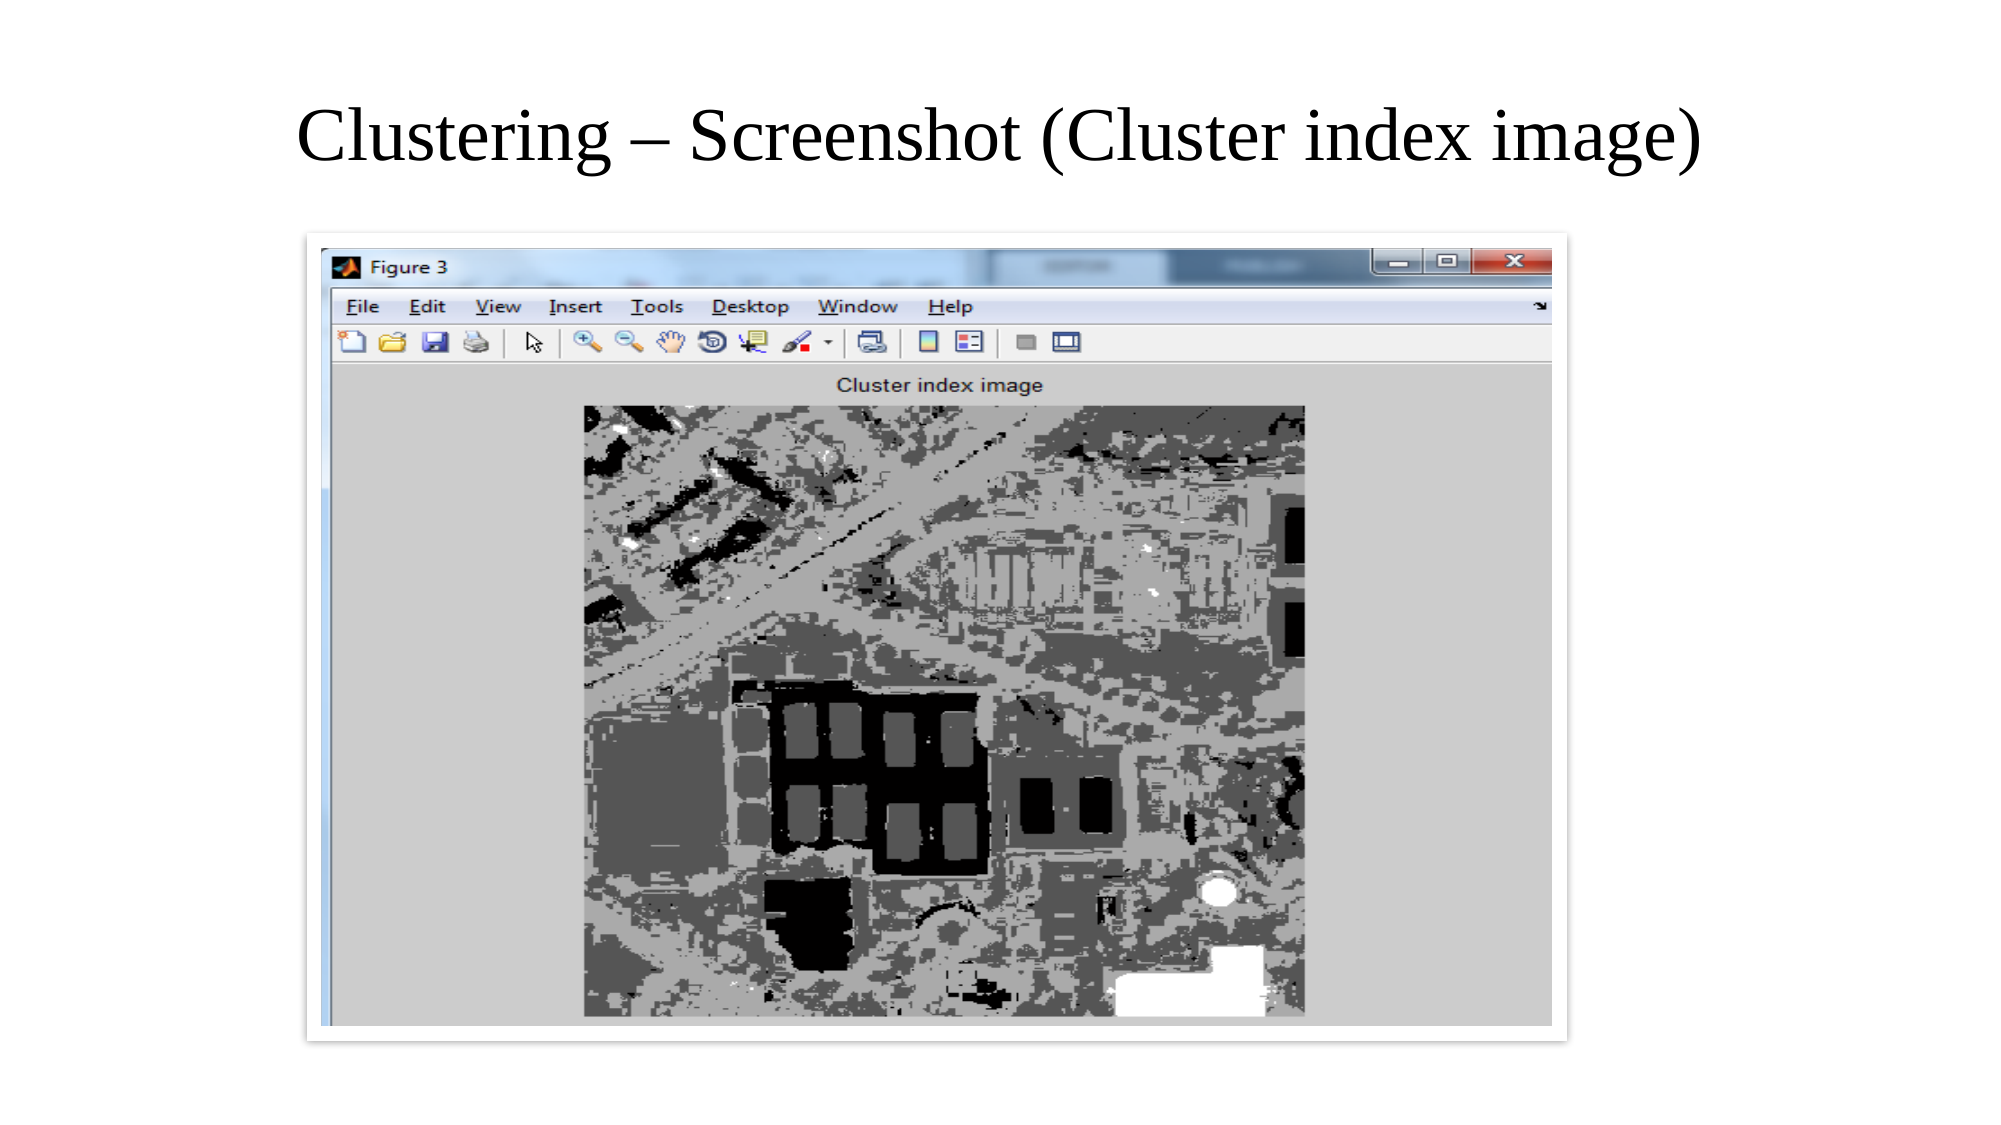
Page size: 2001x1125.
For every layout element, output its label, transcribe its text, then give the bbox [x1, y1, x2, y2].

title Clustering – Screenshot (Cluster index image) [137, 59, 1863, 212]
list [321, 247, 1553, 1027]
